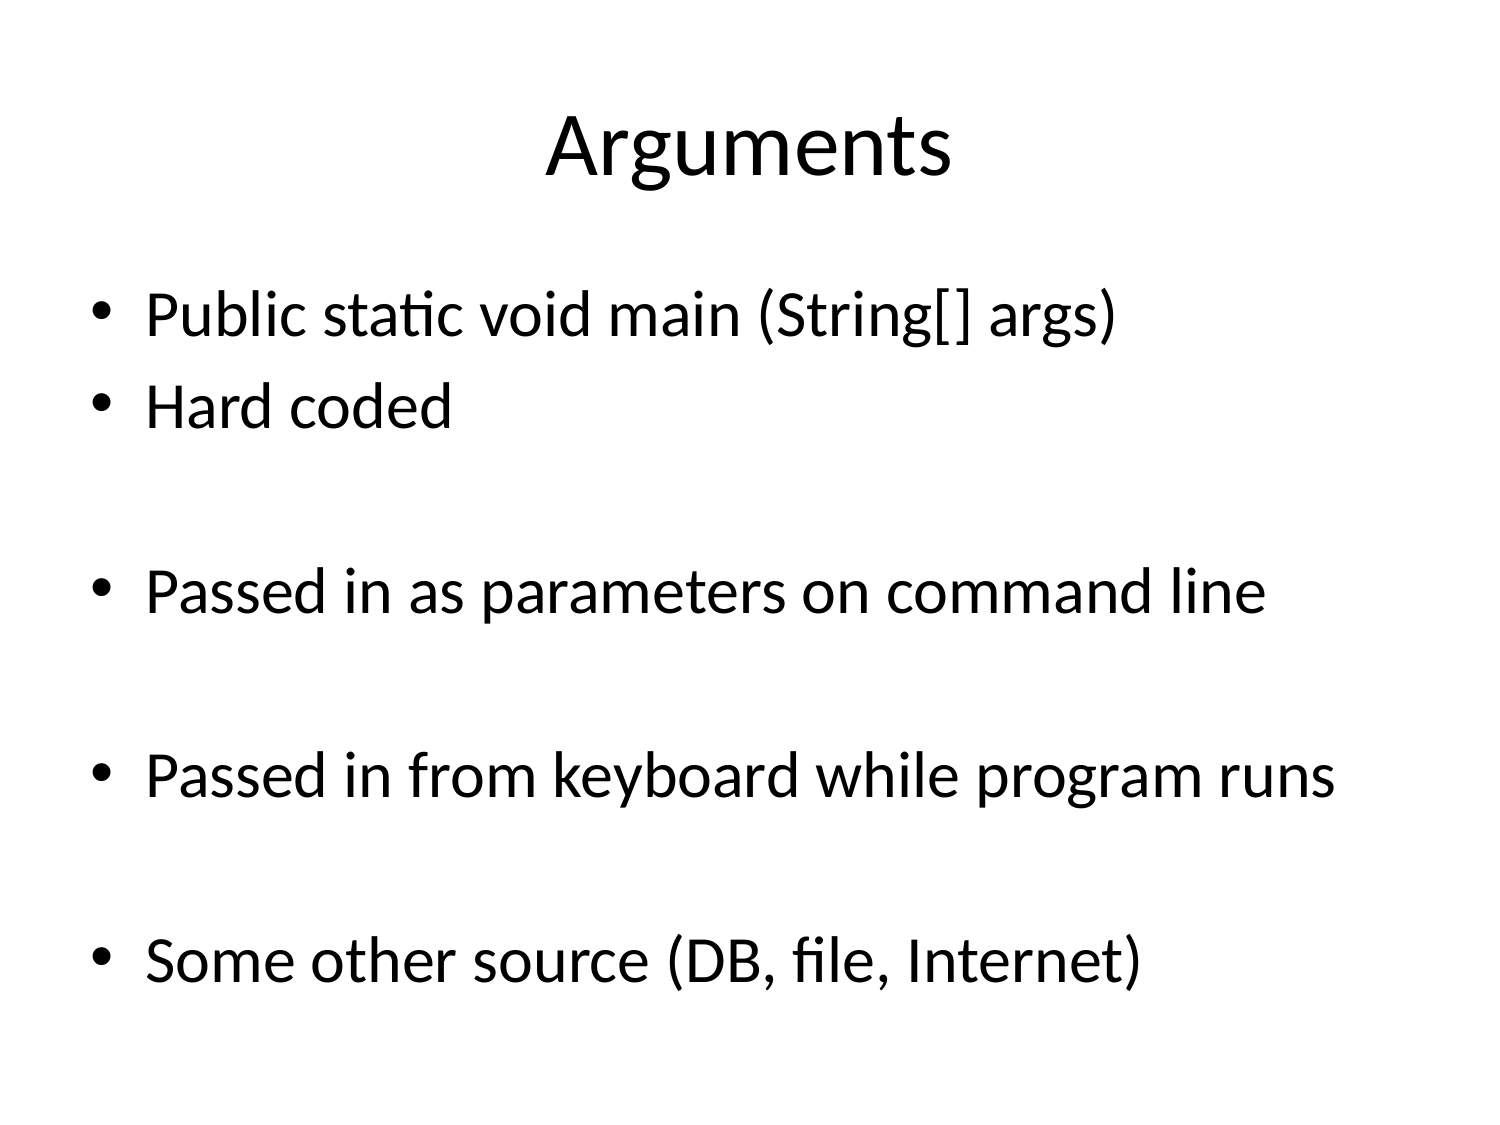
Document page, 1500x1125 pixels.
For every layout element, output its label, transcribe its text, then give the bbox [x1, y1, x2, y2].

list Public static void main (String[] args) Hard coded Passed in as parameters on command line Passed in from keyboard while program runs Some other source (DB, file, Internet) [75, 262, 1425, 1005]
title Arguments [75, 45, 1425, 233]
